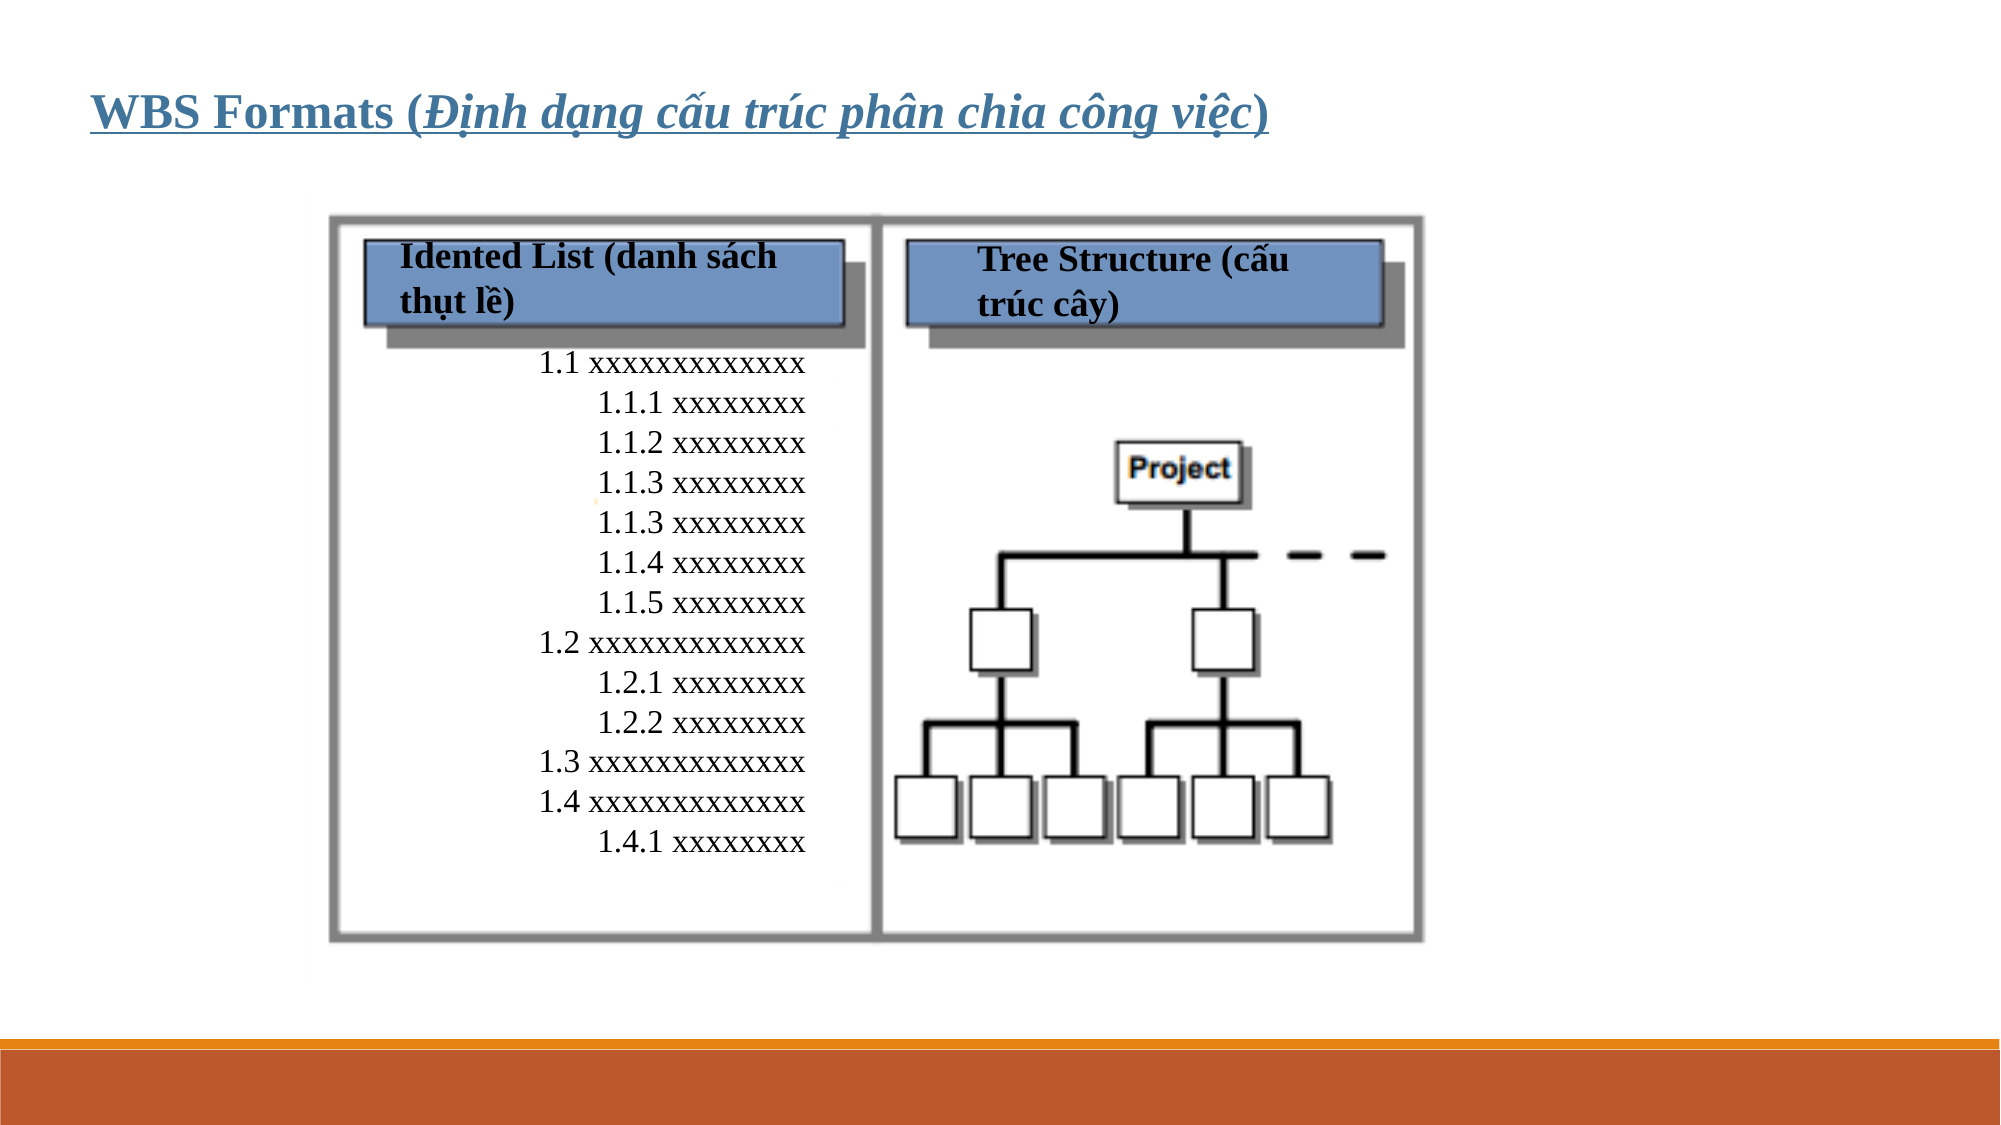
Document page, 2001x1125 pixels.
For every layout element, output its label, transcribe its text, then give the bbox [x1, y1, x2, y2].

text_box WBS Formats (Định dạng cấu trúc phân chia công việc) [75, 71, 1507, 146]
picture [304, 187, 1508, 982]
